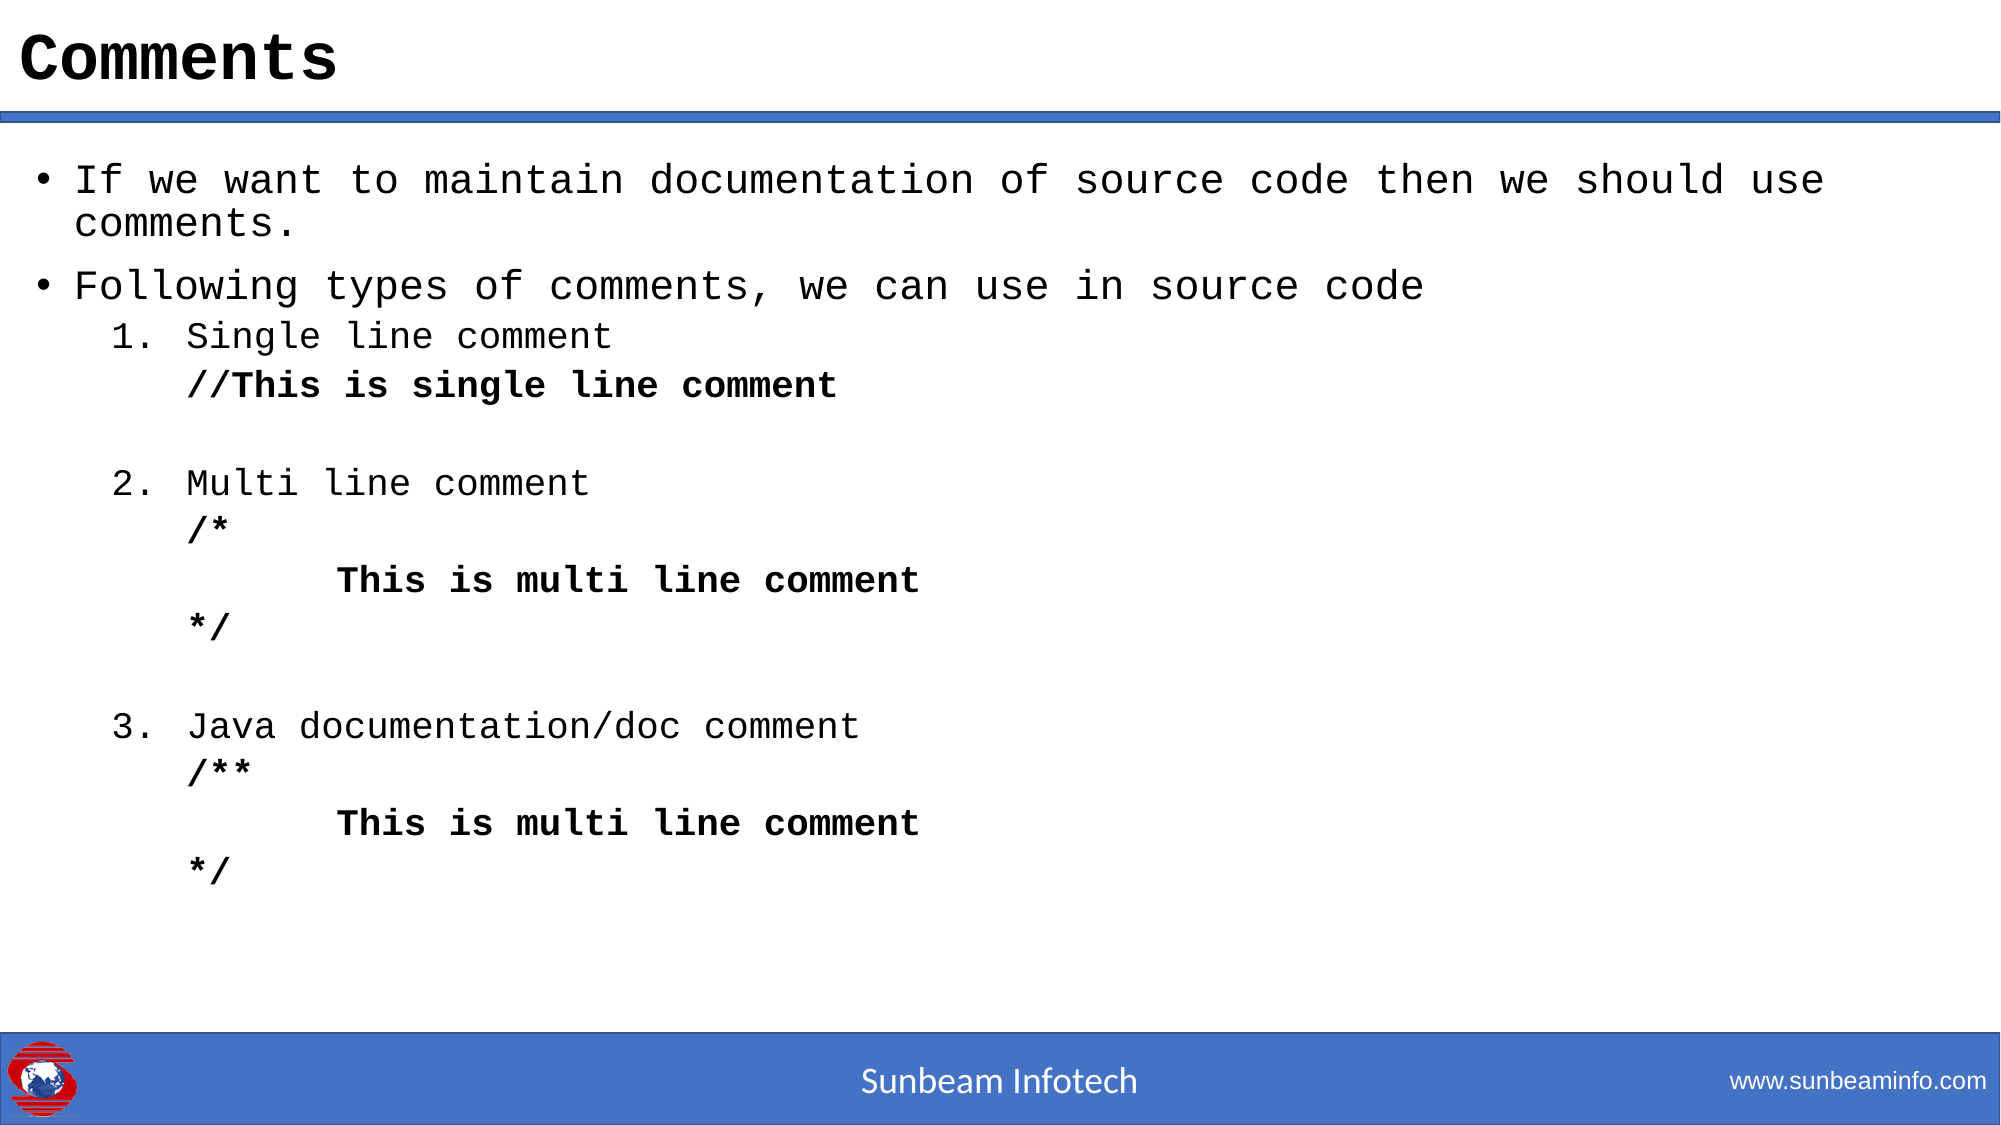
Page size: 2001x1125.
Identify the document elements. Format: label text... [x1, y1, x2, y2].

picture [1, 1036, 82, 1117]
list If we want to maintain documentation of source code then we should use comments. Following types of comments, we can use in source code Single line comment //This is single line comment Multi line comment /* This is multi line comment */ Java documentation/doc comment /** This is multi line comment */ [21, 152, 1982, 1001]
title Comments [4, 5, 1993, 112]
